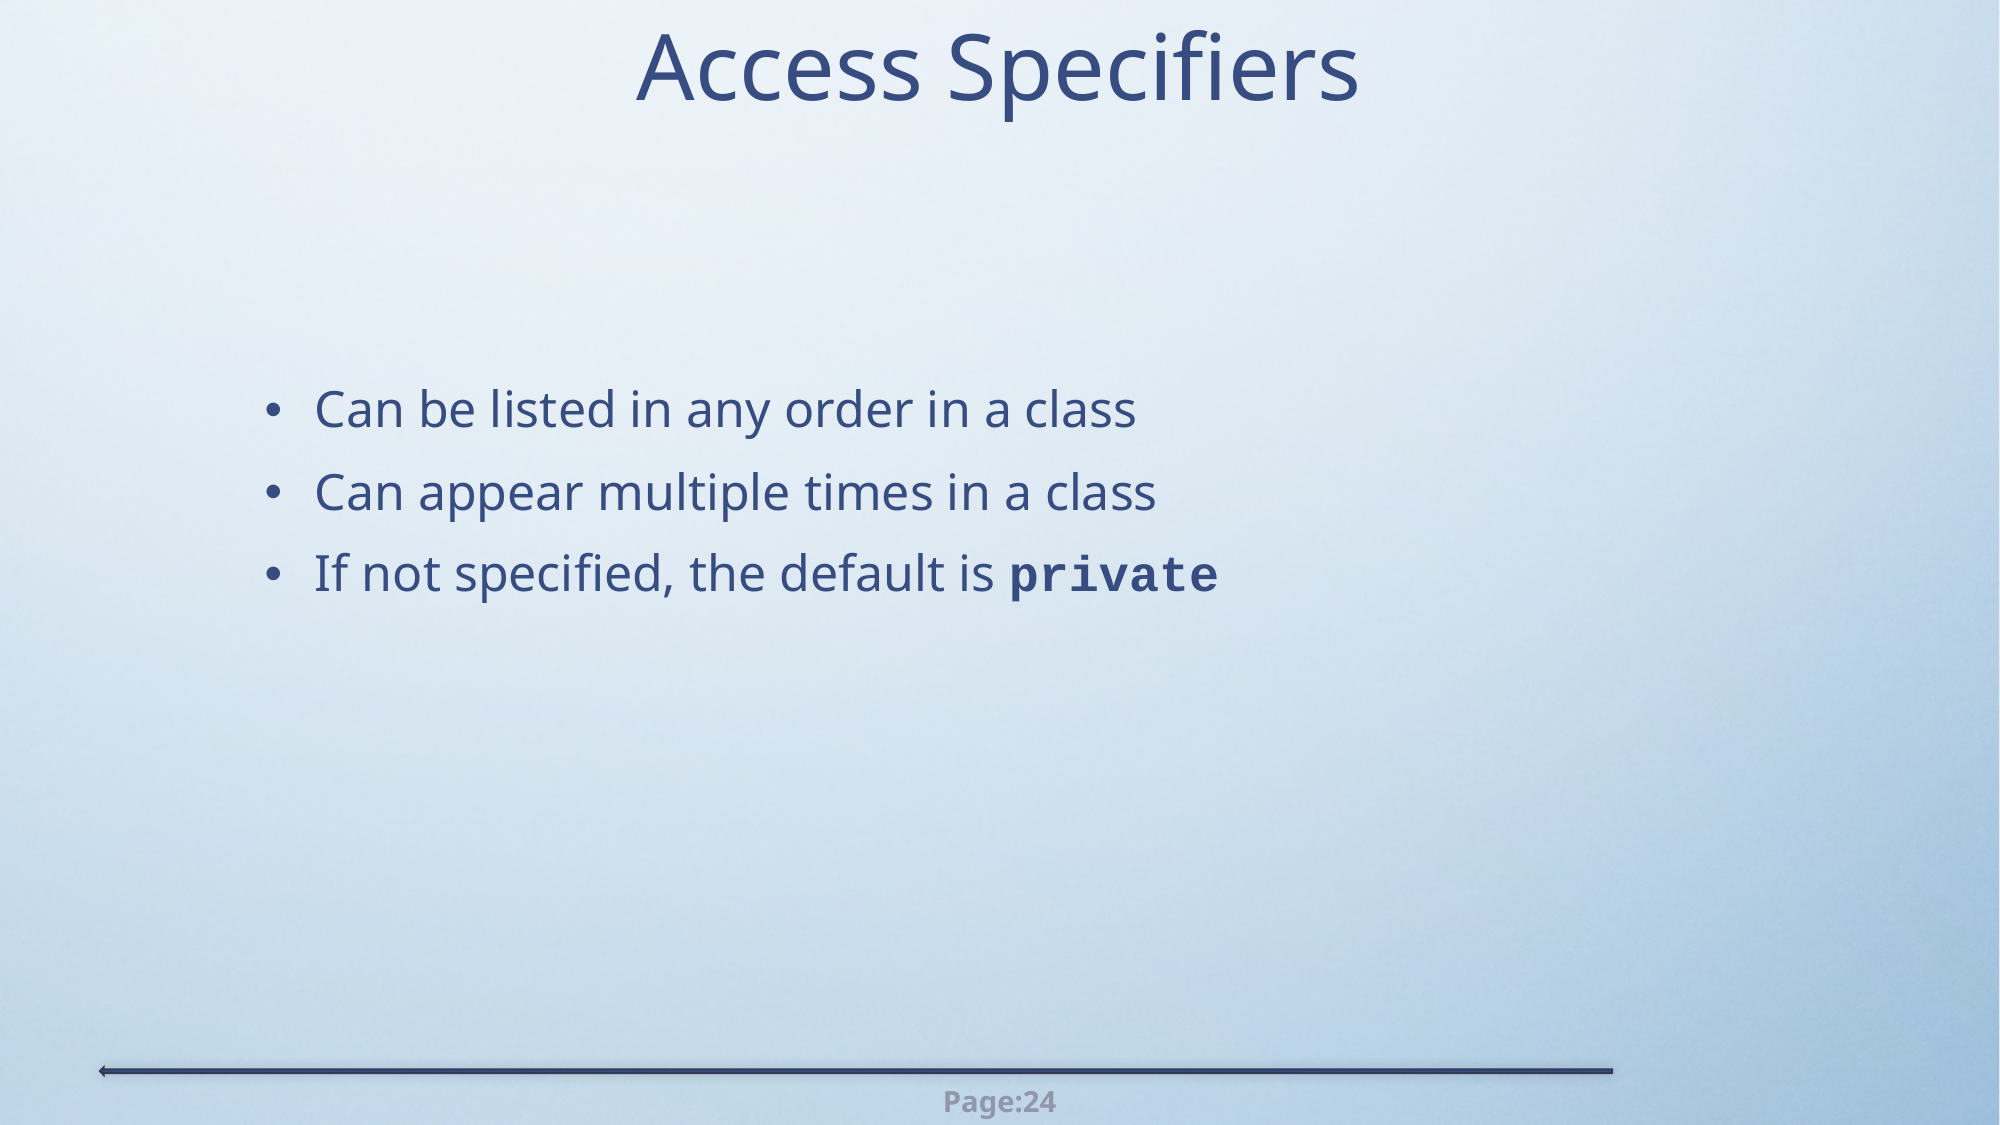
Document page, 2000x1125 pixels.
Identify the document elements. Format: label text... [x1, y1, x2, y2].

list Can be listed in any order in a class Can appear multiple times in a class If not specified, the default is private [249, 375, 1750, 775]
title Access Specifiers [0, 0, 2000, 130]
picture [0, 130, 2000, 1125]
